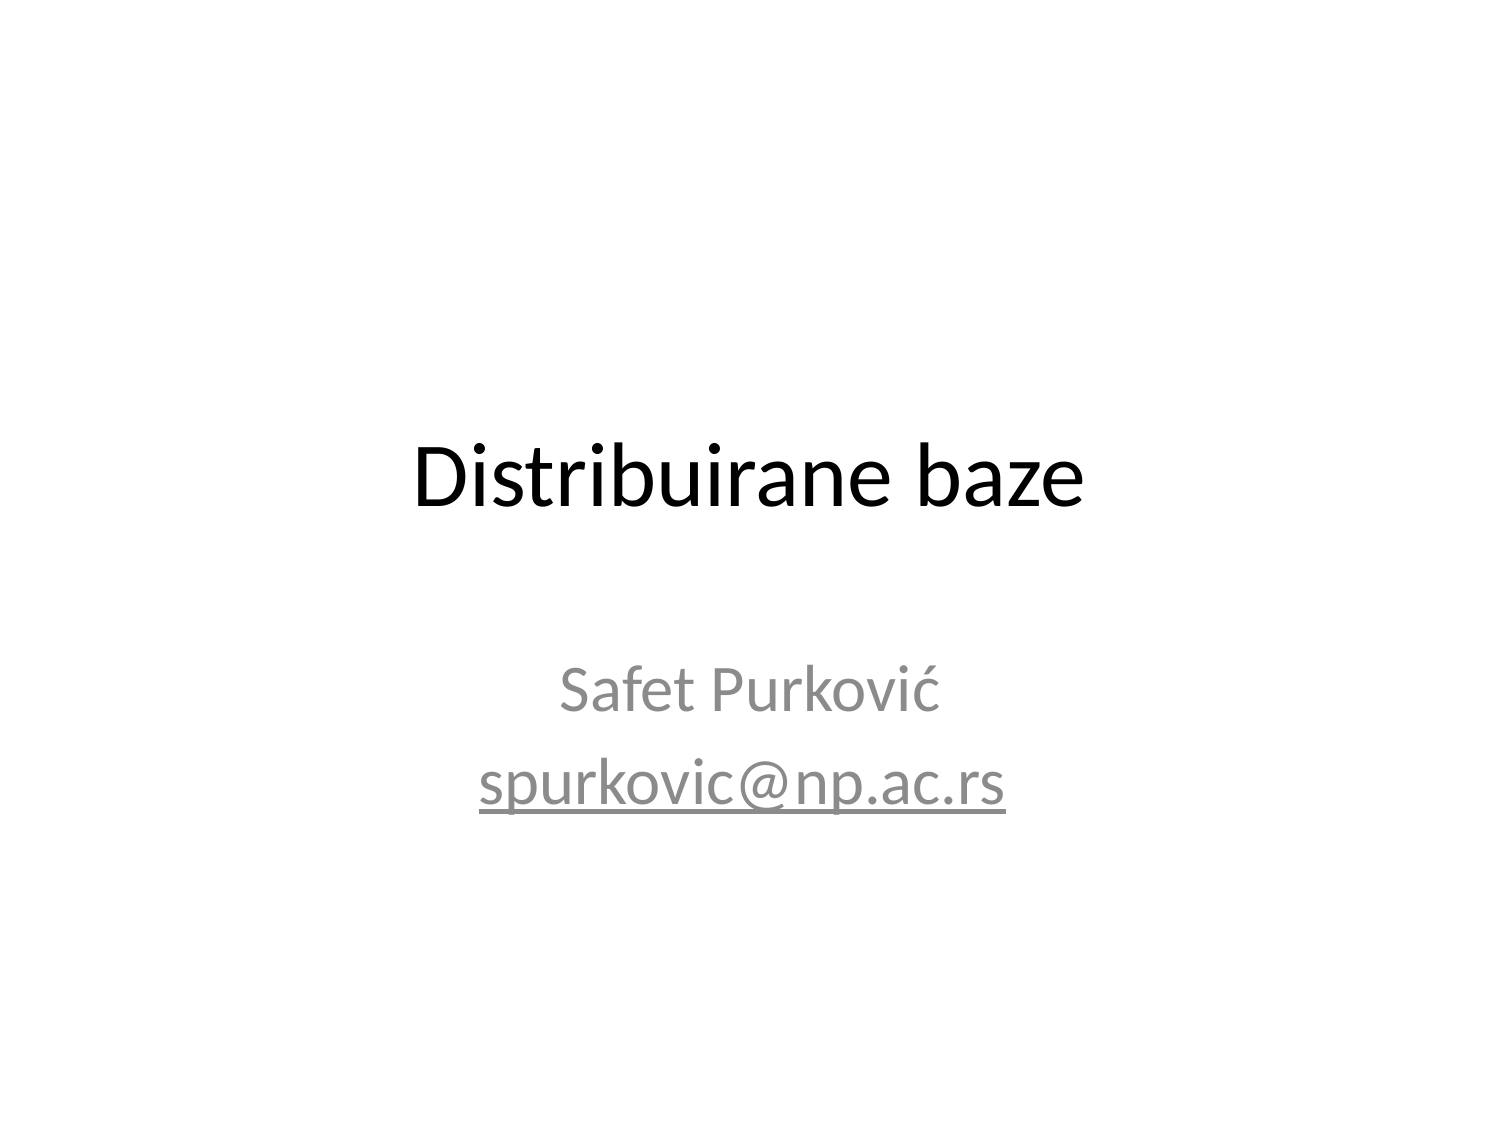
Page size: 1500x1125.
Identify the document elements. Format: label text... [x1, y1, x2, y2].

title Distribuirane baze [112, 349, 1388, 591]
subtitle Safet Purković spurkovic@np.ac.rs [225, 637, 1275, 925]
